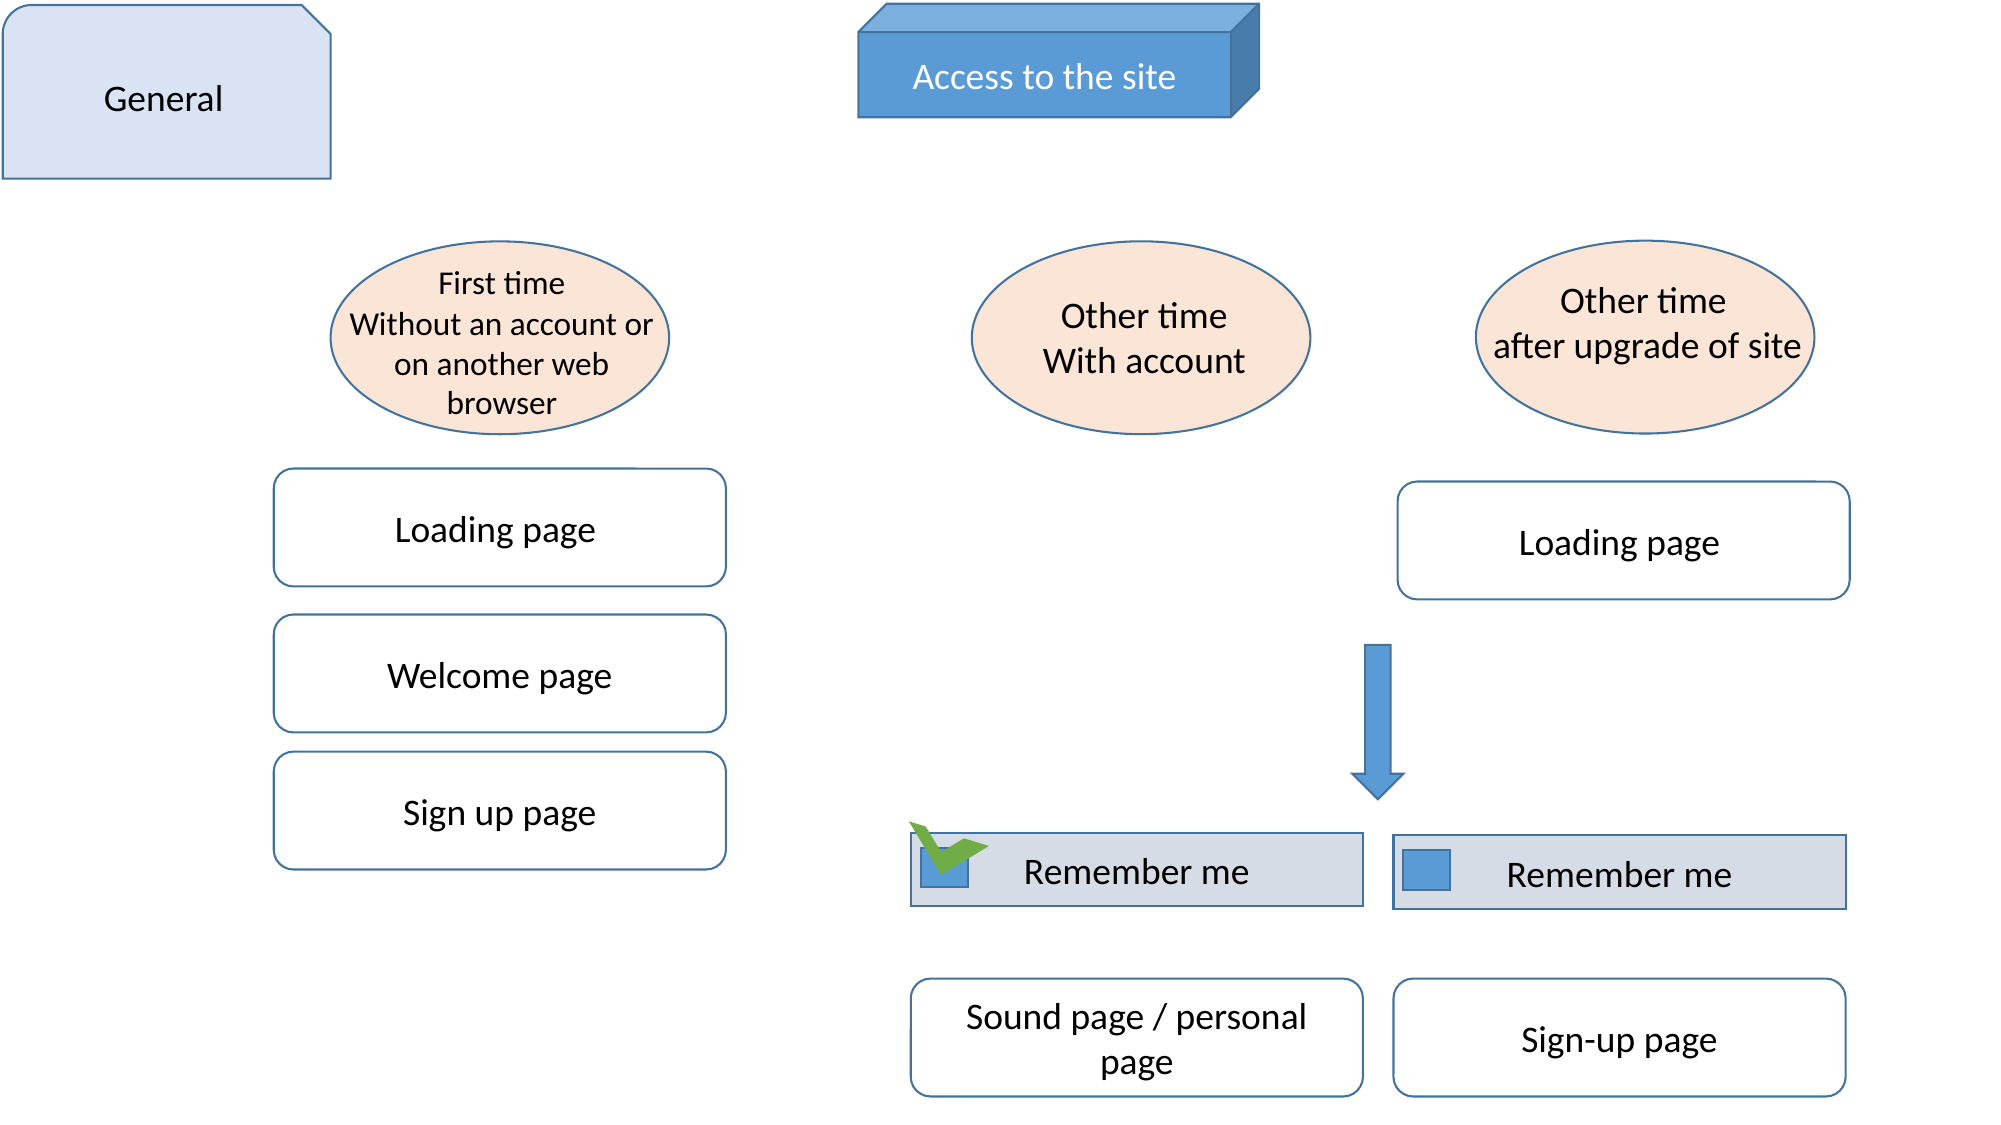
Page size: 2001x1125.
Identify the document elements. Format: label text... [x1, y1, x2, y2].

text_box Other time after upgrade of site [1478, 268, 1818, 374]
text_box Sign up page [272, 750, 727, 871]
text_box General [1, 3, 332, 180]
text_box First time Without an account or on another web browser [334, 254, 669, 429]
text_box [1402, 849, 1451, 891]
text_box Access to the site [857, 2, 1261, 119]
text_box [412, 240, 587, 254]
text_box Remember me [1392, 834, 1847, 910]
text_box [970, 240, 1312, 436]
text_box [908, 821, 989, 875]
text_box [329, 315, 334, 360]
text_box [1524, 239, 1766, 268]
text_box Other time With account [1028, 284, 1261, 389]
text_box Sound page / personal page [909, 977, 1364, 1098]
text_box [1349, 643, 1406, 801]
text_box Loading page [272, 467, 727, 588]
text_box [439, 429, 561, 436]
text_box [920, 847, 969, 888]
text_box [1474, 318, 1478, 356]
text_box Welcome page [272, 613, 727, 734]
text_box [1487, 374, 1803, 435]
text_box Sign-up page [1392, 977, 1847, 1098]
text_box Loading page [1396, 480, 1851, 601]
text_box Remember me [910, 832, 1364, 907]
